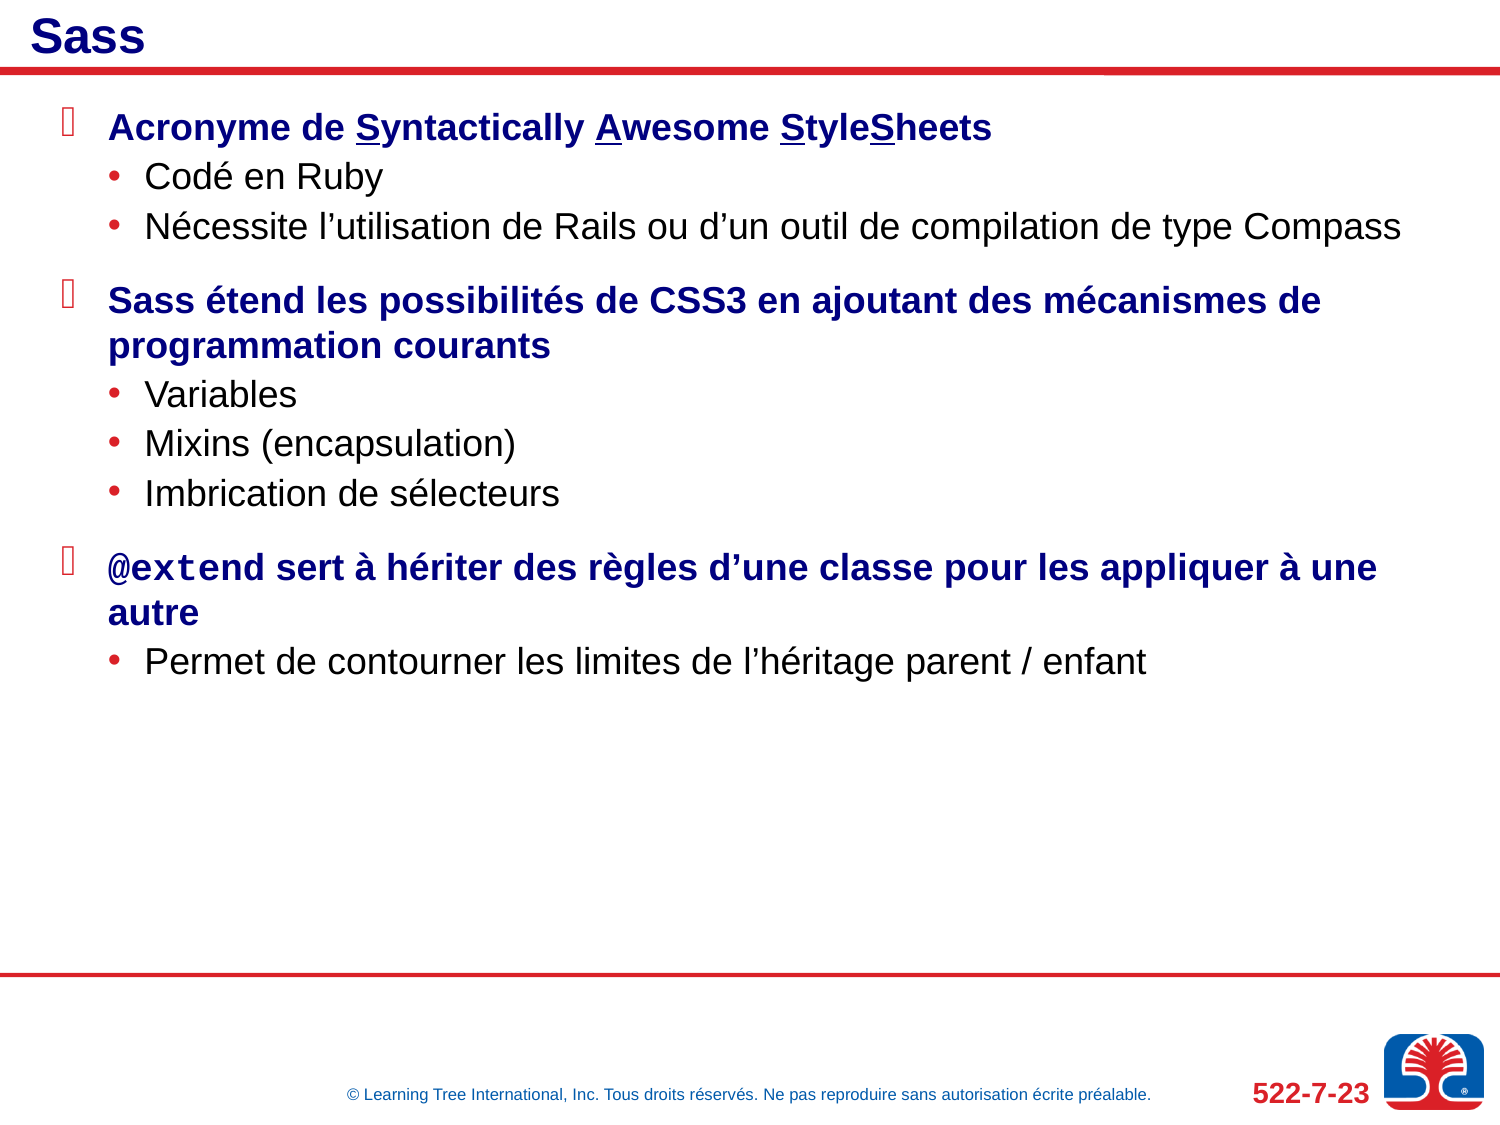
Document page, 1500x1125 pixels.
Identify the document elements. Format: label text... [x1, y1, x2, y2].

list Acronyme de Syntactically Awesome StyleSheets Codé en Ruby Nécessite l’utilisation de Rails ou d’un outil de compilation de type Compass Sass étend les possibilités de CSS3 en ajoutant des mécanismes de programmation courants Variables Mixins (encapsulation) Imbrication de sélecteurs @extend sert à hériter des règles d’une classe pour les appliquer à une autre Permet de contourner les limites de l’héritage parent / enfant [45, 95, 1457, 696]
picture [1384, 1034, 1484, 1110]
title Sass [0, 0, 1500, 67]
